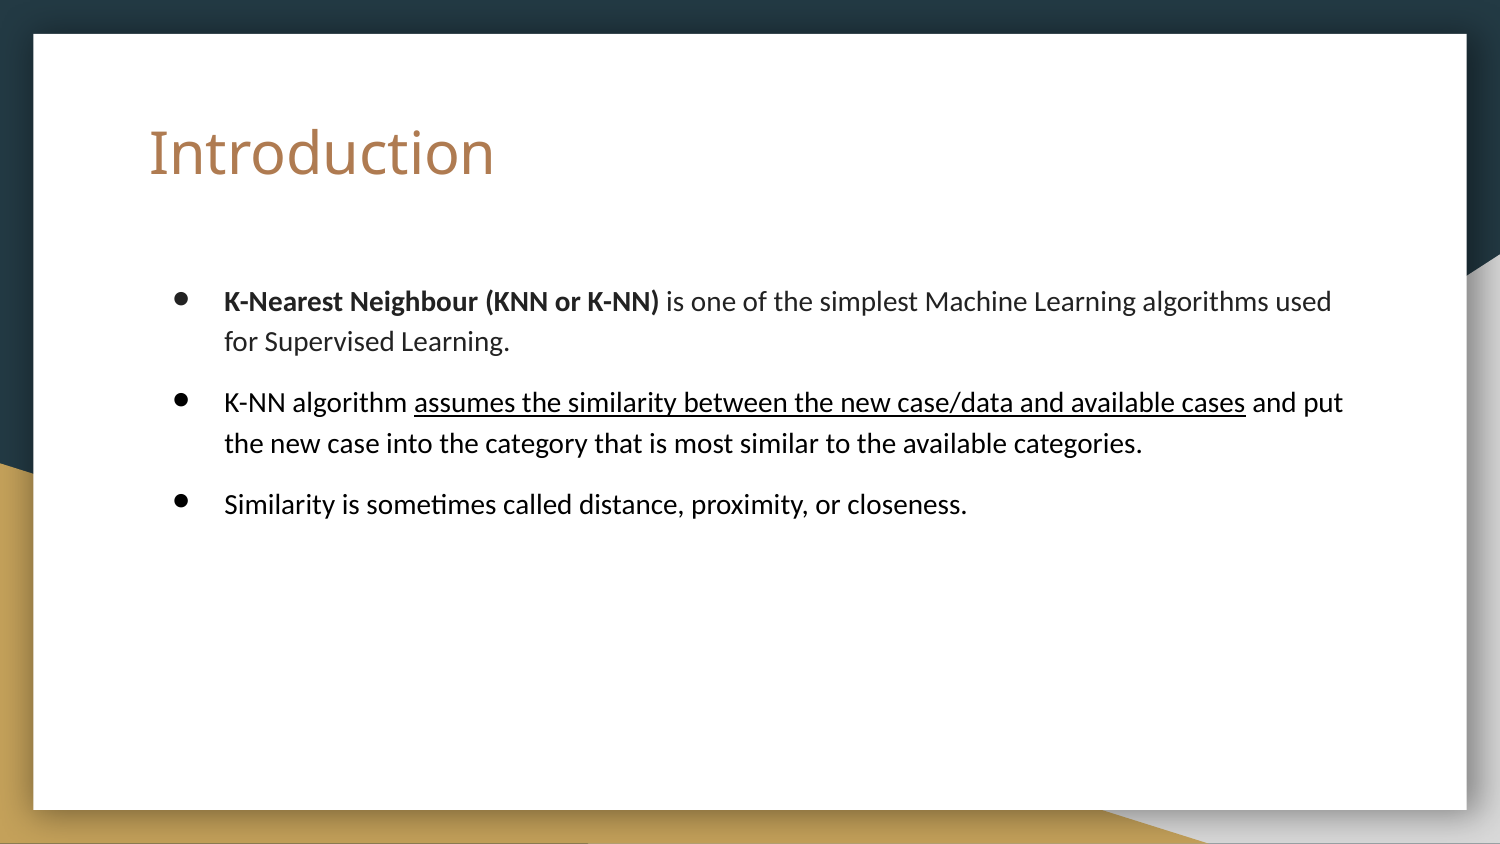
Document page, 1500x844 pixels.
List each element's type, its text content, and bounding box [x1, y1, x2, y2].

list K-Nearest Neighbour (KNN or K-NN) is one of the simplest Machine Learning algorithms used for Supervised Learning. K-NN algorithm assumes the similarity between the new case/data and available cases and put the new case into the category that is most similar to the available categories. Similarity is sometimes called distance, proximity, or closeness. [134, 262, 1366, 804]
title Introduction [134, 96, 1366, 208]
